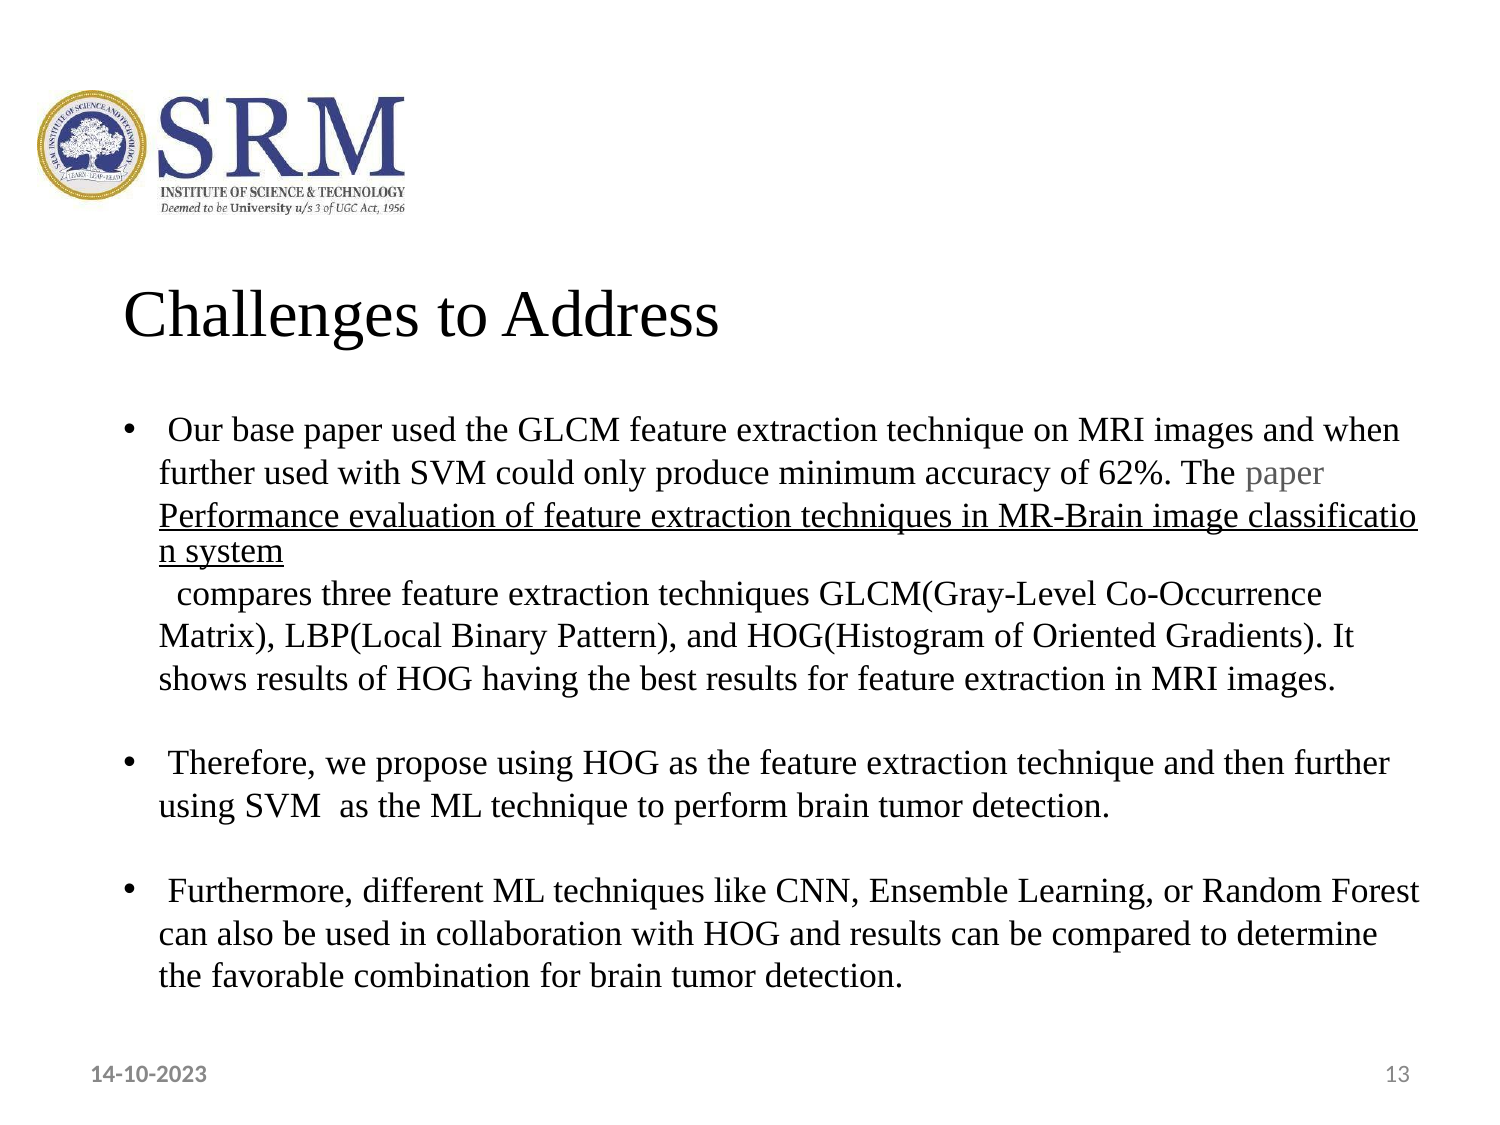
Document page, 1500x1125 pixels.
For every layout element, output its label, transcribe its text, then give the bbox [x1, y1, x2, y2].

text_box Our base paper used the GLCM feature extraction technique on MRI images and when further used with SVM could only produce minimum accuracy of 62%. The paper Performance evaluation of feature extraction techniques in MR-Brain image classification system compares three feature extraction techniques GLCM(Gray-Level Co-Occurrence Matrix), LBP(Local Binary Pattern), and HOG(Histogram of Oriented Gradients). It shows results of HOG having the best results for feature extraction in MRI images. Therefore, we propose using HOG as the feature extraction technique and then further using SVM as the ML technique to perform brain tumor detection. Furthermore, different ML techniques like CNN, Ensemble Learning, or Random Forest can also be used in collaboration with HOG and results can be compared to determine the favorable combination for brain tumor detection. [108, 399, 1440, 967]
list Challenges to Address [75, 262, 1425, 1005]
picture [37, 90, 405, 215]
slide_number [75, 1042, 425, 1103]
slide_number 13 [1074, 1042, 1425, 1103]
